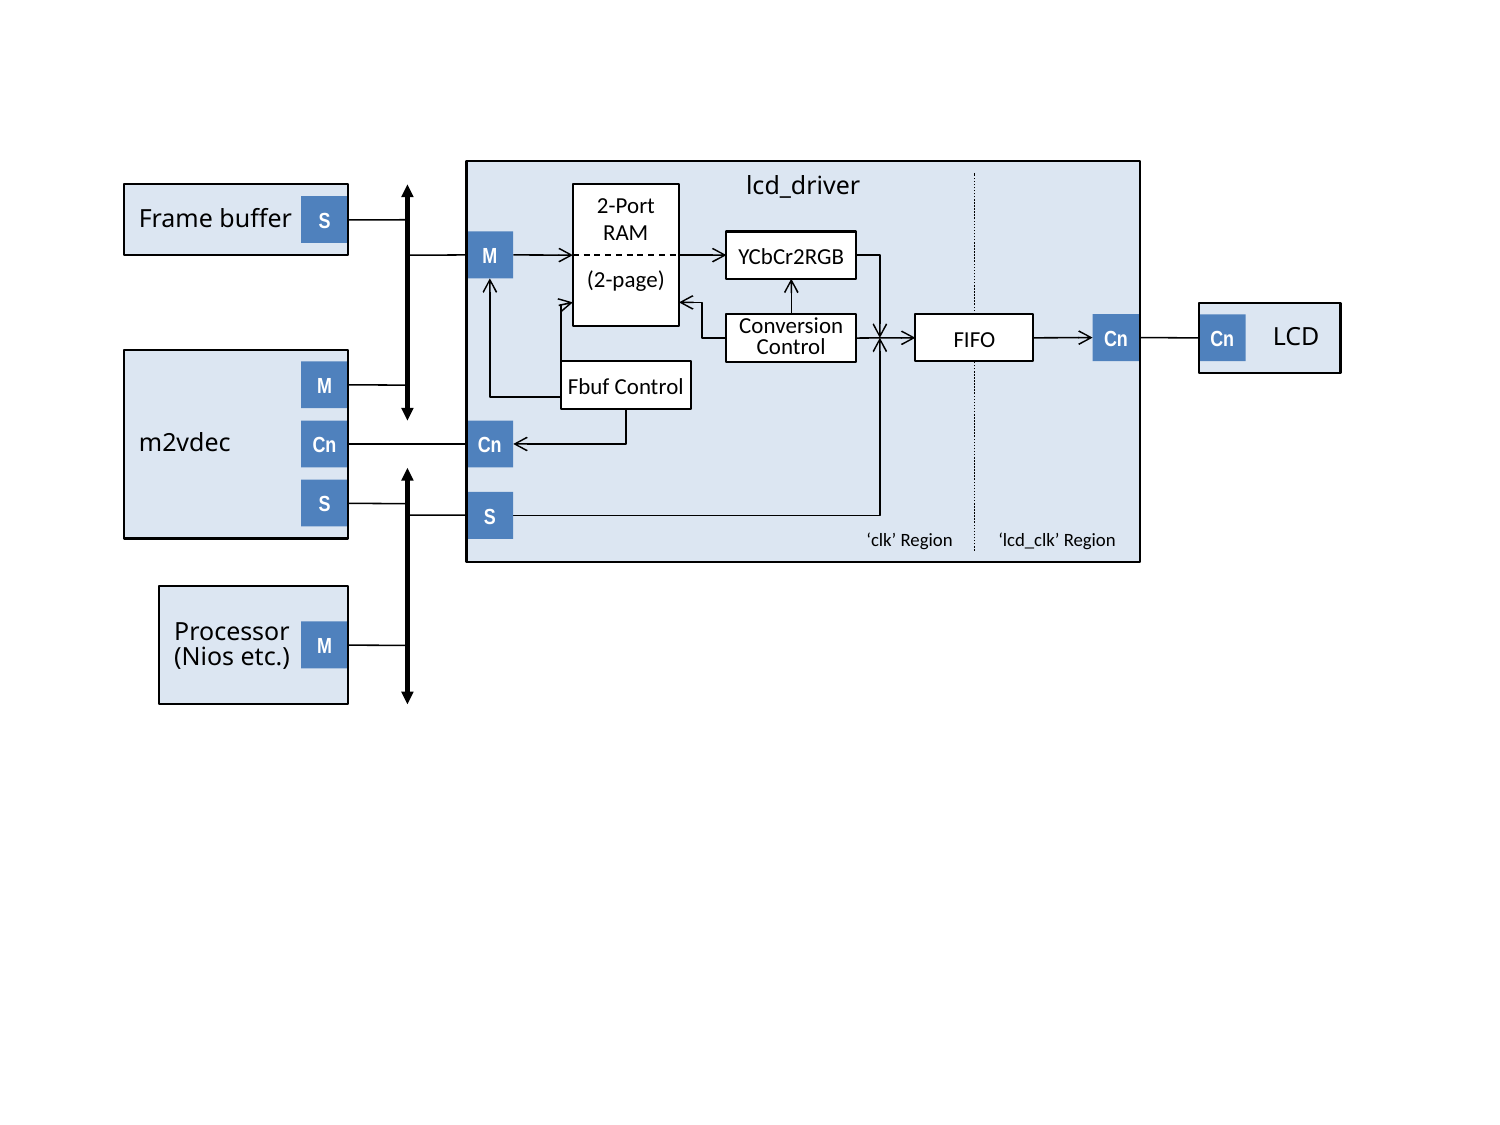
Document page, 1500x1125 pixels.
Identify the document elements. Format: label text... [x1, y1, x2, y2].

text_box lcd_driver [464, 159, 1142, 565]
text_box LCD [1197, 301, 1343, 376]
text_box m2vdec [122, 348, 350, 541]
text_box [560, 302, 573, 336]
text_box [678, 302, 727, 339]
text_box Frame buffer [122, 182, 350, 257]
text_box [513, 408, 627, 445]
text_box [513, 337, 881, 516]
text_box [489, 278, 562, 398]
text_box Processor (Nios etc.) [157, 584, 350, 706]
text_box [855, 254, 881, 339]
